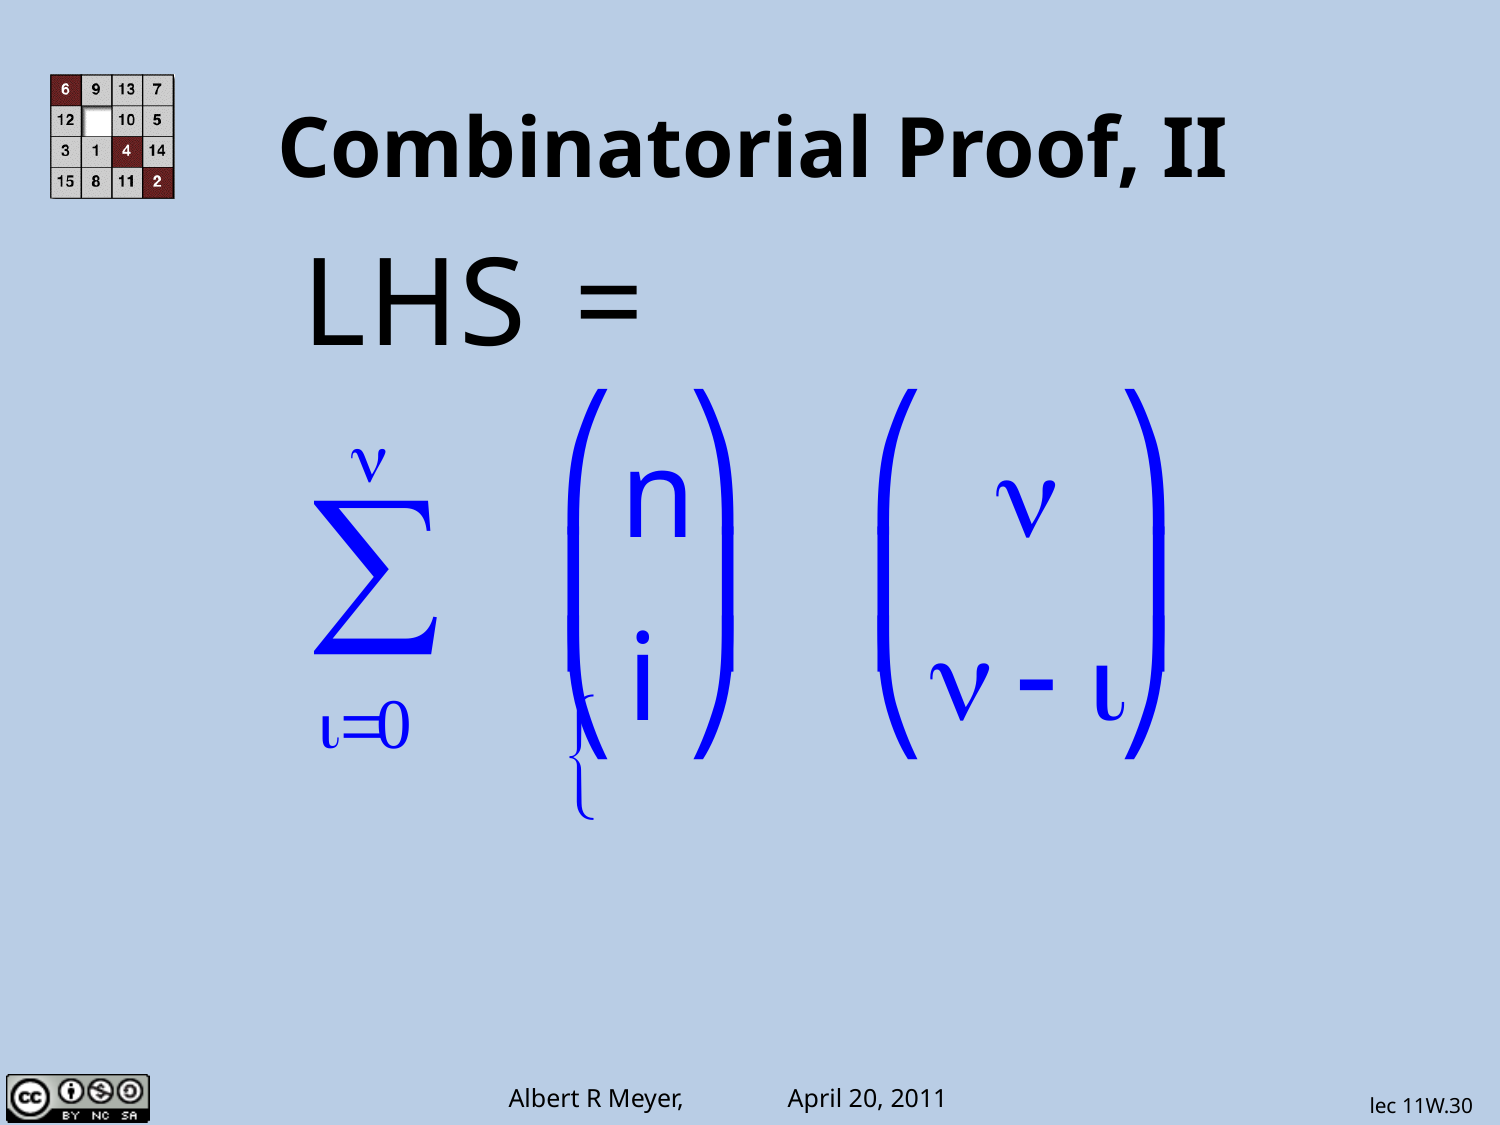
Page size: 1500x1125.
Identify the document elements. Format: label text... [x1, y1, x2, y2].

picture [50, 74, 175, 199]
text_box Combinatorial Proof, II [262, 50, 1500, 238]
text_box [287, 224, 1192, 926]
picture [6, 1074, 150, 1123]
text_box lec 11W.30 [1049, 1084, 1488, 1125]
